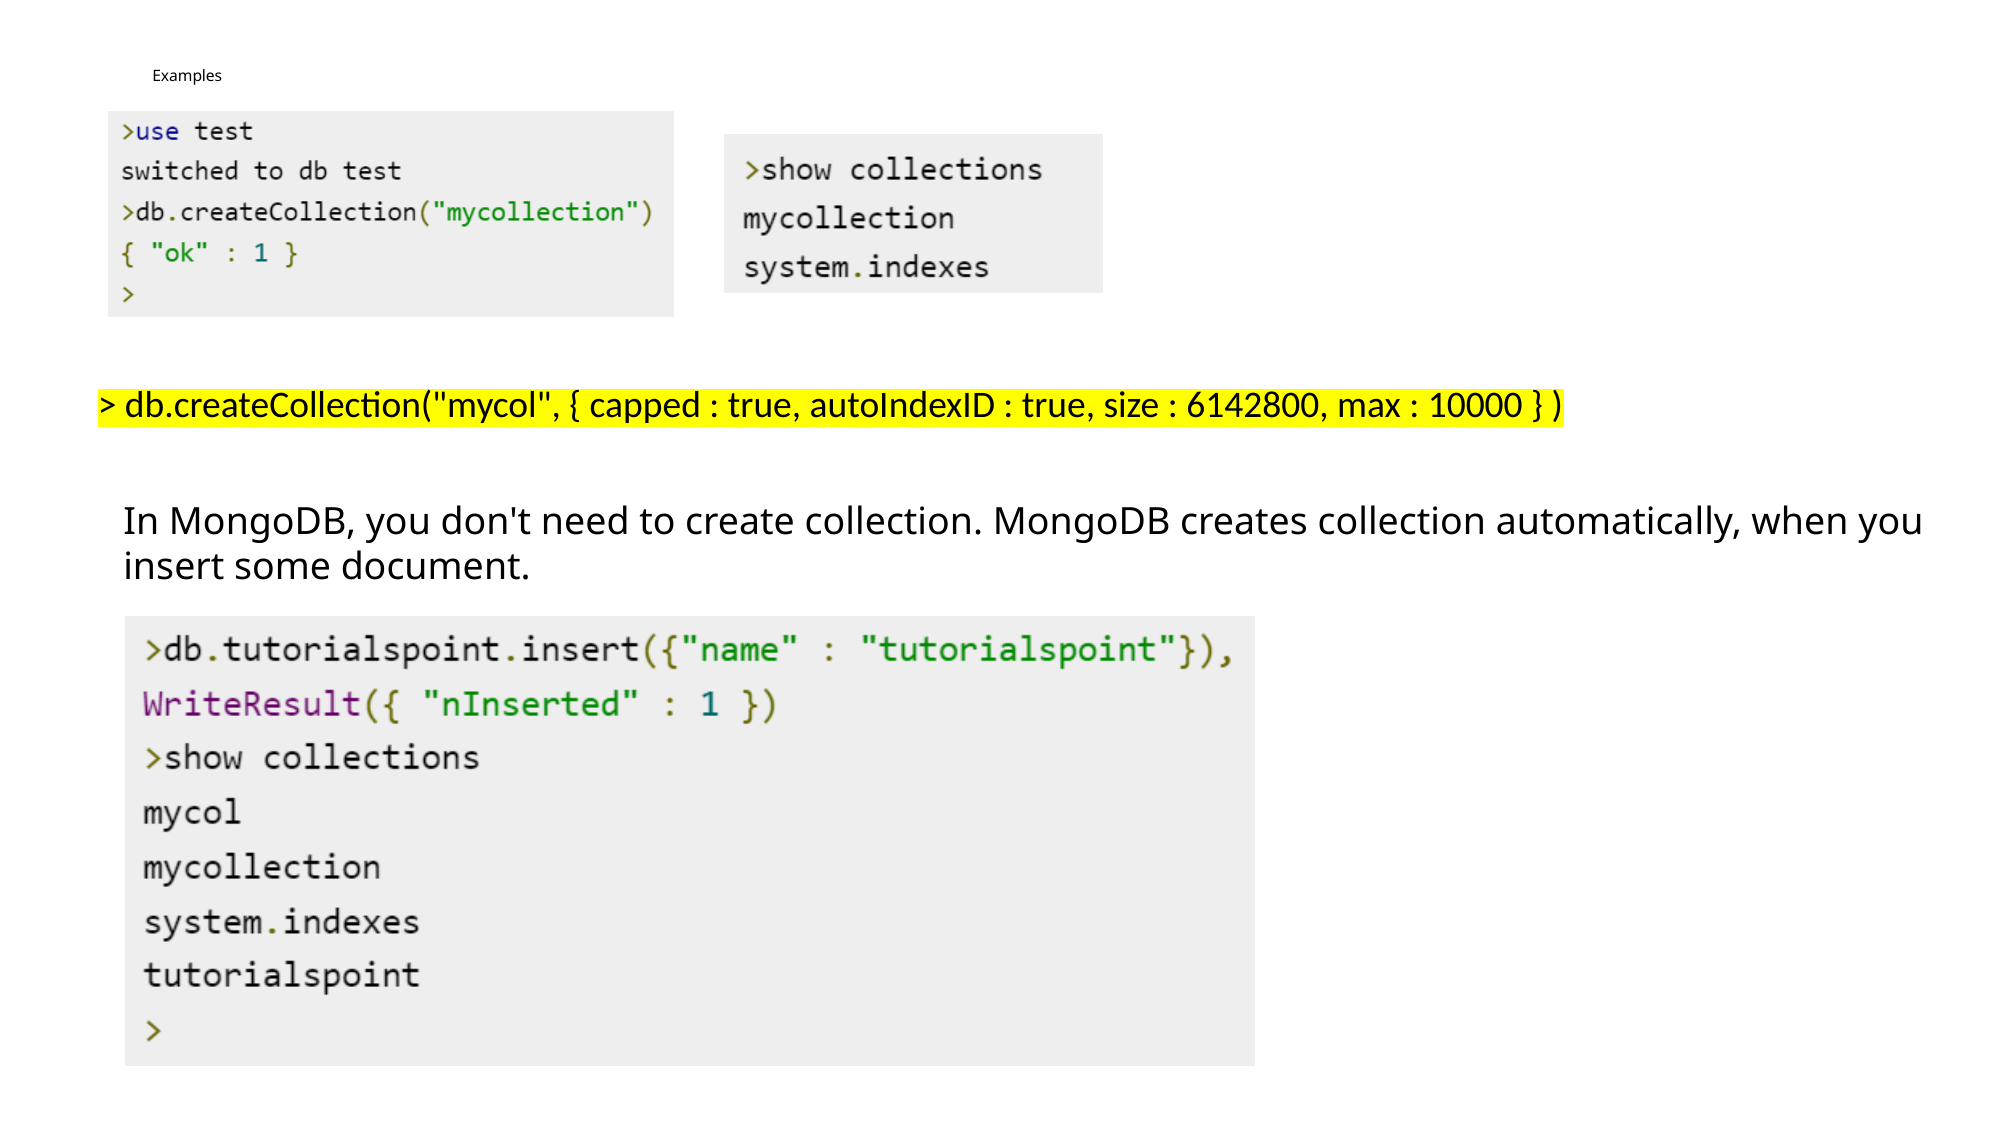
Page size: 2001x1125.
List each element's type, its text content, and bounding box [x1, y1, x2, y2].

text_box In MongoDB, you don't need to create collection. MongoDB creates collection automatically, when you insert some document. [108, 489, 1949, 595]
title Examples [137, 59, 1863, 112]
picture [724, 134, 1103, 293]
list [108, 111, 674, 317]
picture [125, 616, 1255, 1066]
text_box > db.createCollection("mycol", { capped : true, autoIndexID : true, size : 6142800, max : 10000 } ) [83, 372, 1592, 433]
